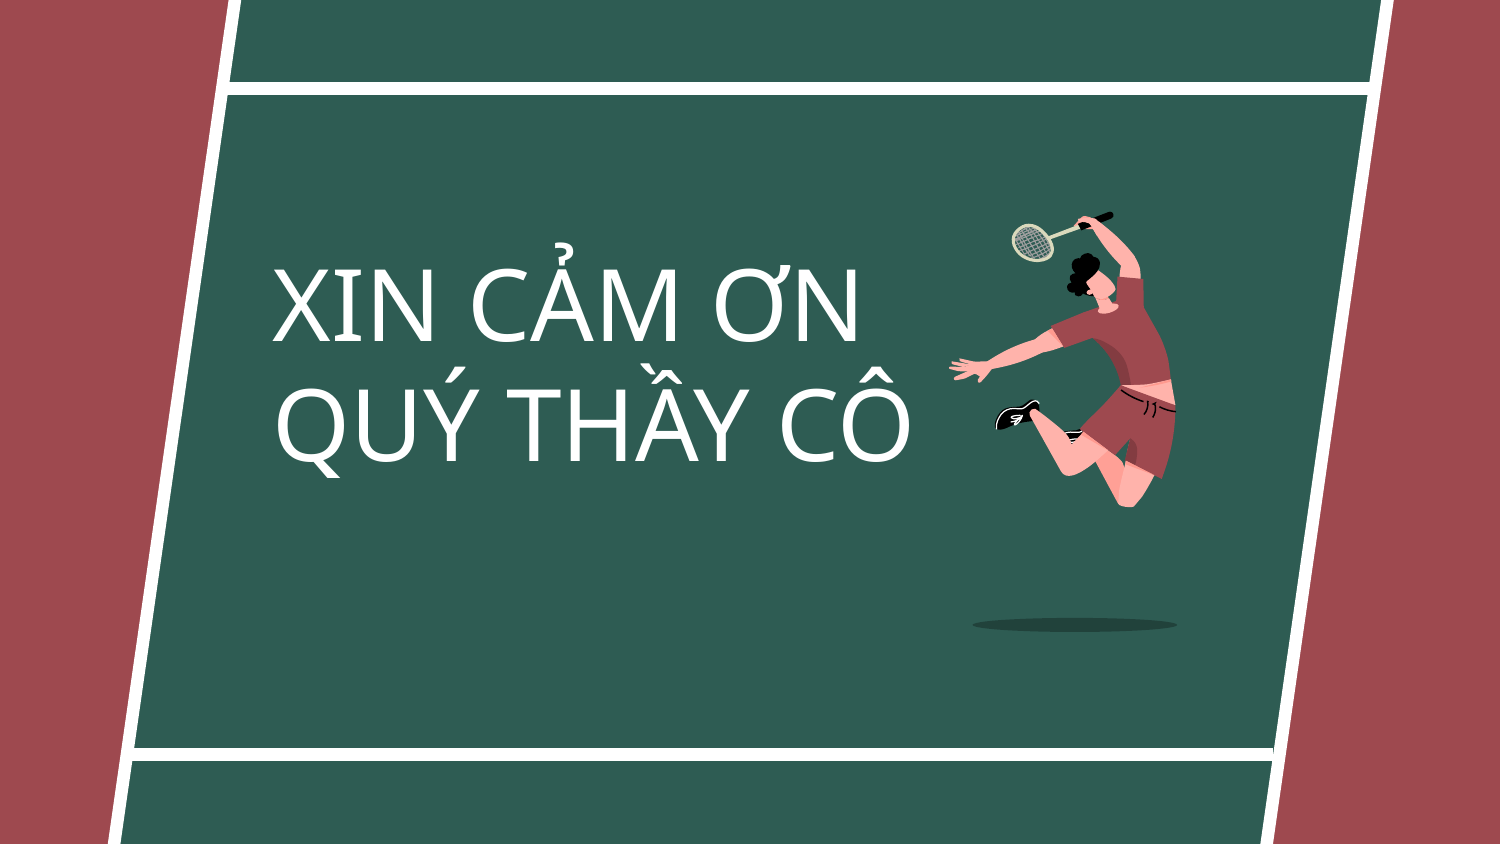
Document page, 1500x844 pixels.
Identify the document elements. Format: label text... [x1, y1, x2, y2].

title XIN CẢM ƠN QUÝ THẦY CÔ [257, 153, 1049, 569]
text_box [948, 211, 1177, 512]
text_box [972, 617, 1178, 632]
